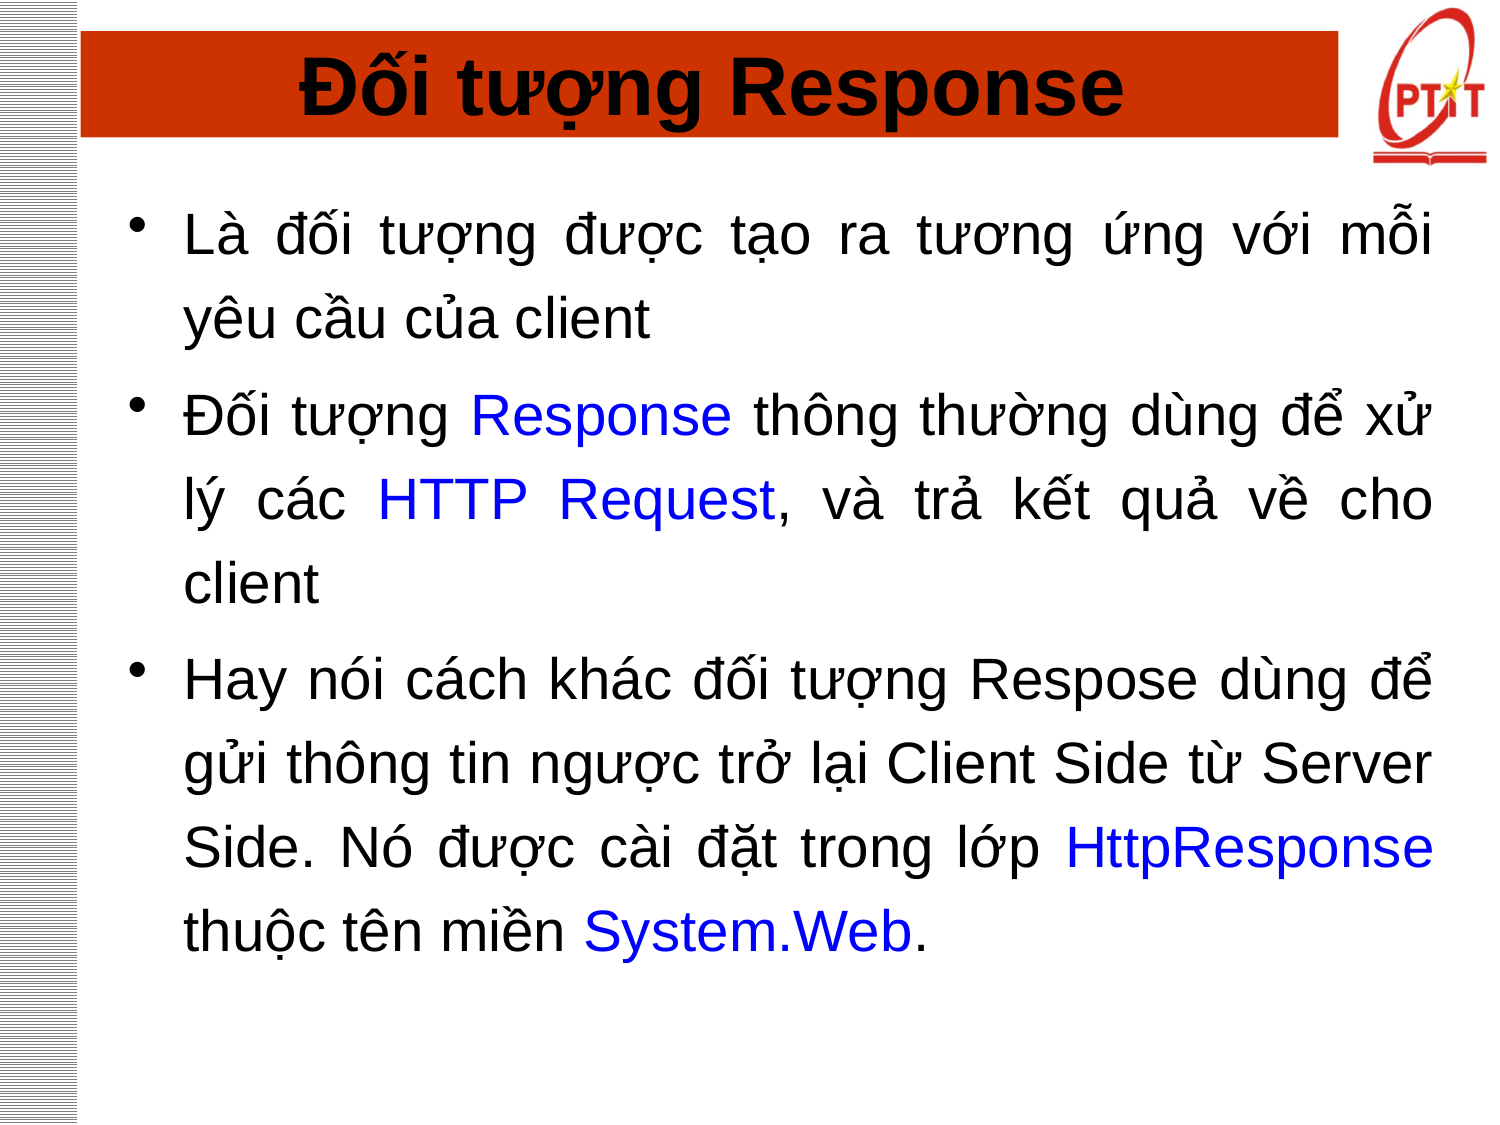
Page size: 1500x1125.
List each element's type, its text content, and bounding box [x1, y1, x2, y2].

list Là đối tượng được tạo ra tương ứng với mỗi yêu cầu của client Đối tượng Response thông thường dùng để xử lý các HTTP Request, và trả kết quả về cho client Hay nói cách khác đối tượng Respose dùng để gửi thông tin ngược trở lại Client Side từ Server Side. Nó được cài đặt trong lớp HttpResponse thuộc tên miền System.Web. [112, 174, 1450, 1031]
picture [1373, 0, 1489, 167]
title Đối tượng Response [87, 24, 1338, 138]
